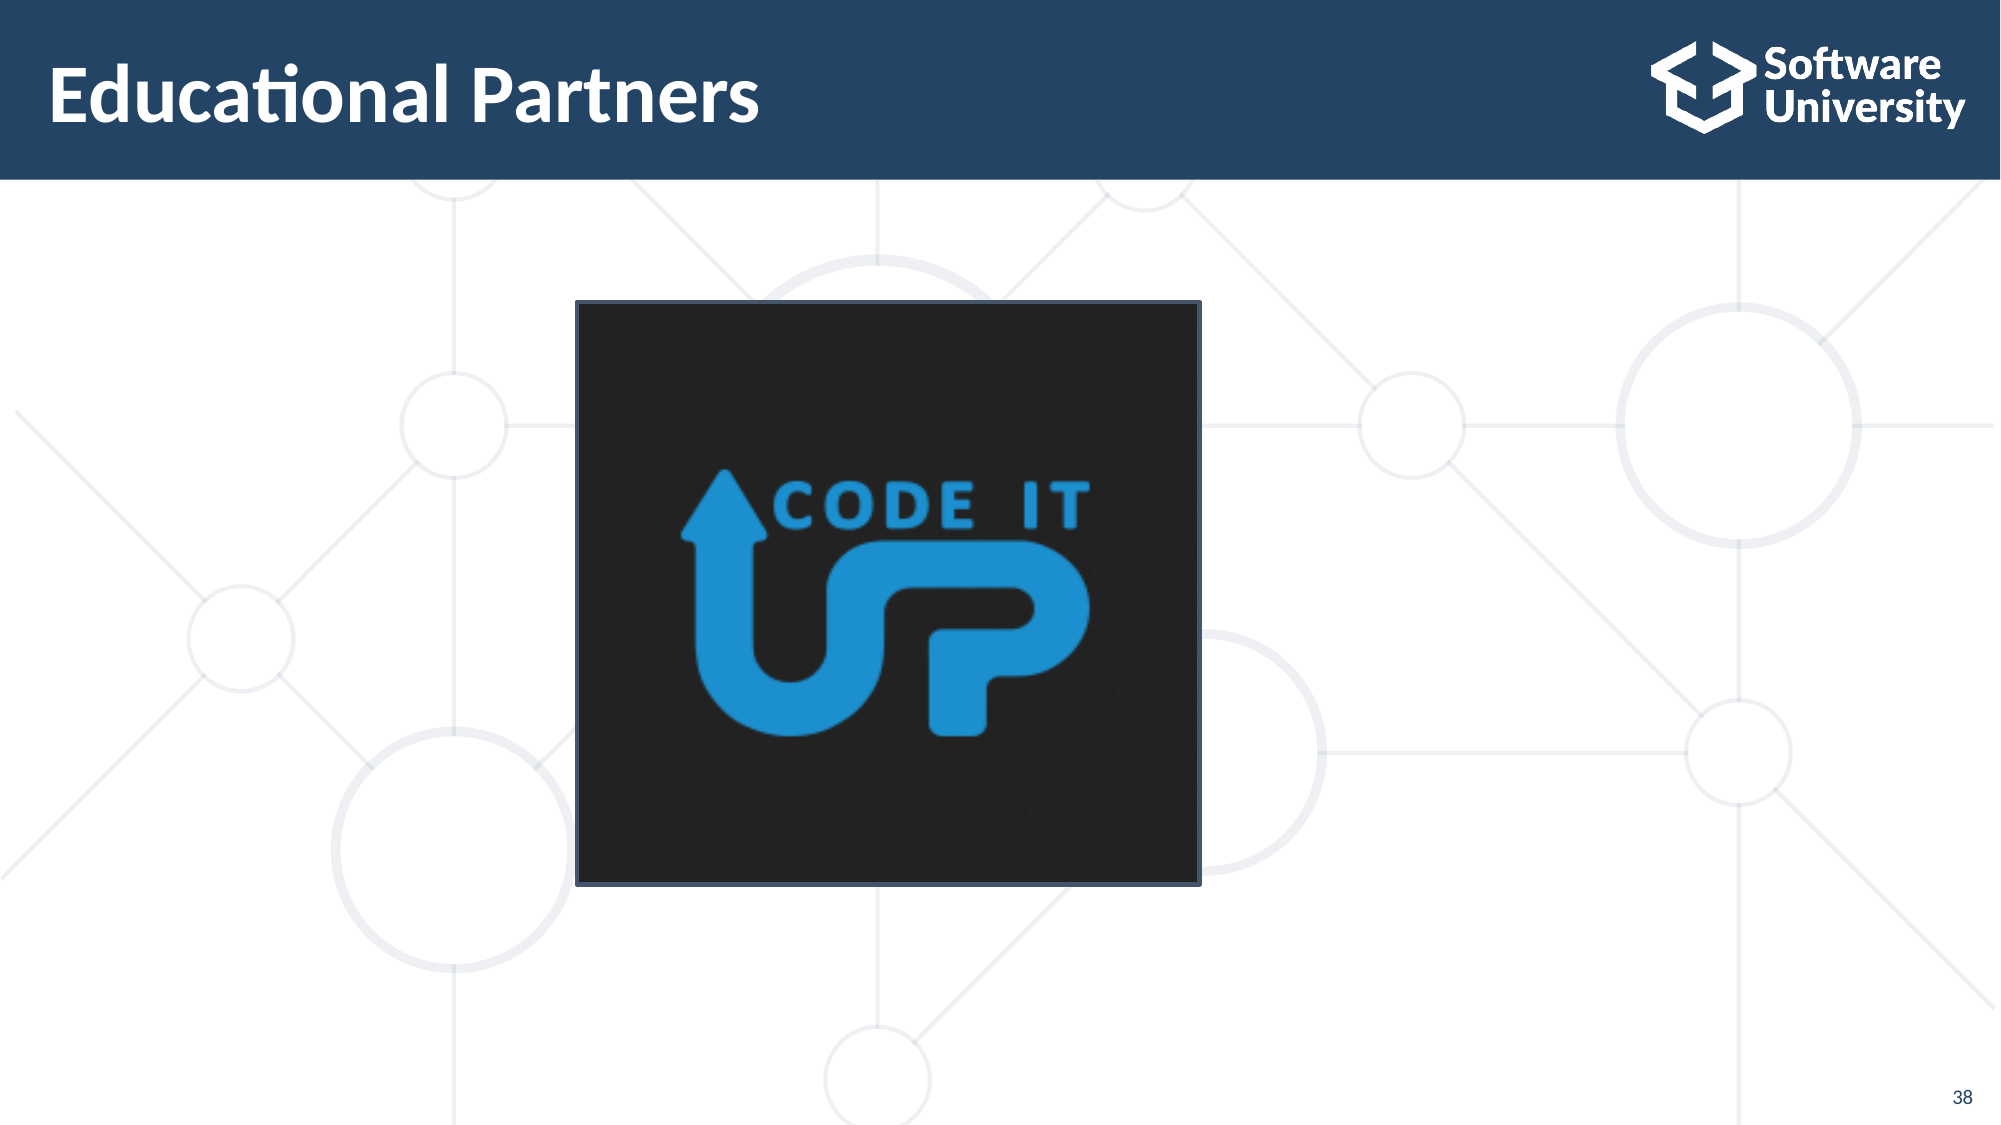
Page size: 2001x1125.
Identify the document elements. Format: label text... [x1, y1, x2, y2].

slide_number 38 [1927, 1067, 1989, 1117]
picture [1651, 41, 1966, 134]
picture [578, 304, 1198, 883]
title Educational Partners [31, 16, 1625, 162]
